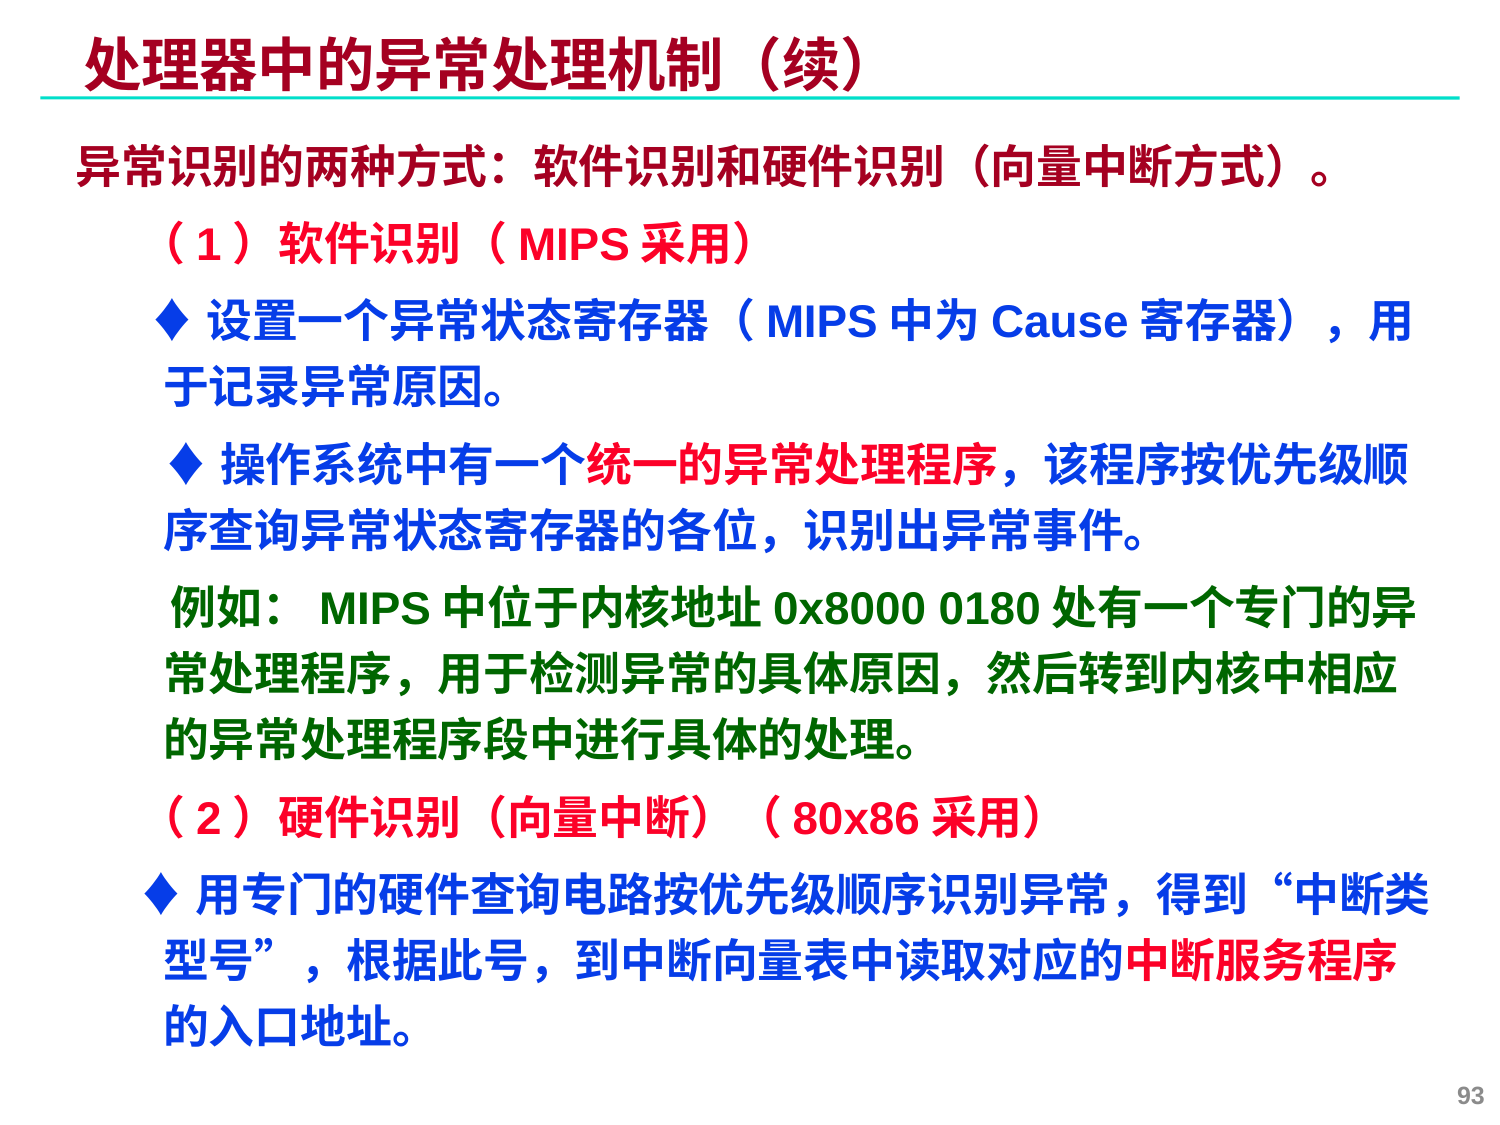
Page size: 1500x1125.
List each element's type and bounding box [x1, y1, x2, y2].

slide_number [1162, 1065, 1500, 1125]
title [72, 33, 1304, 103]
text_box [61, 118, 1455, 1092]
